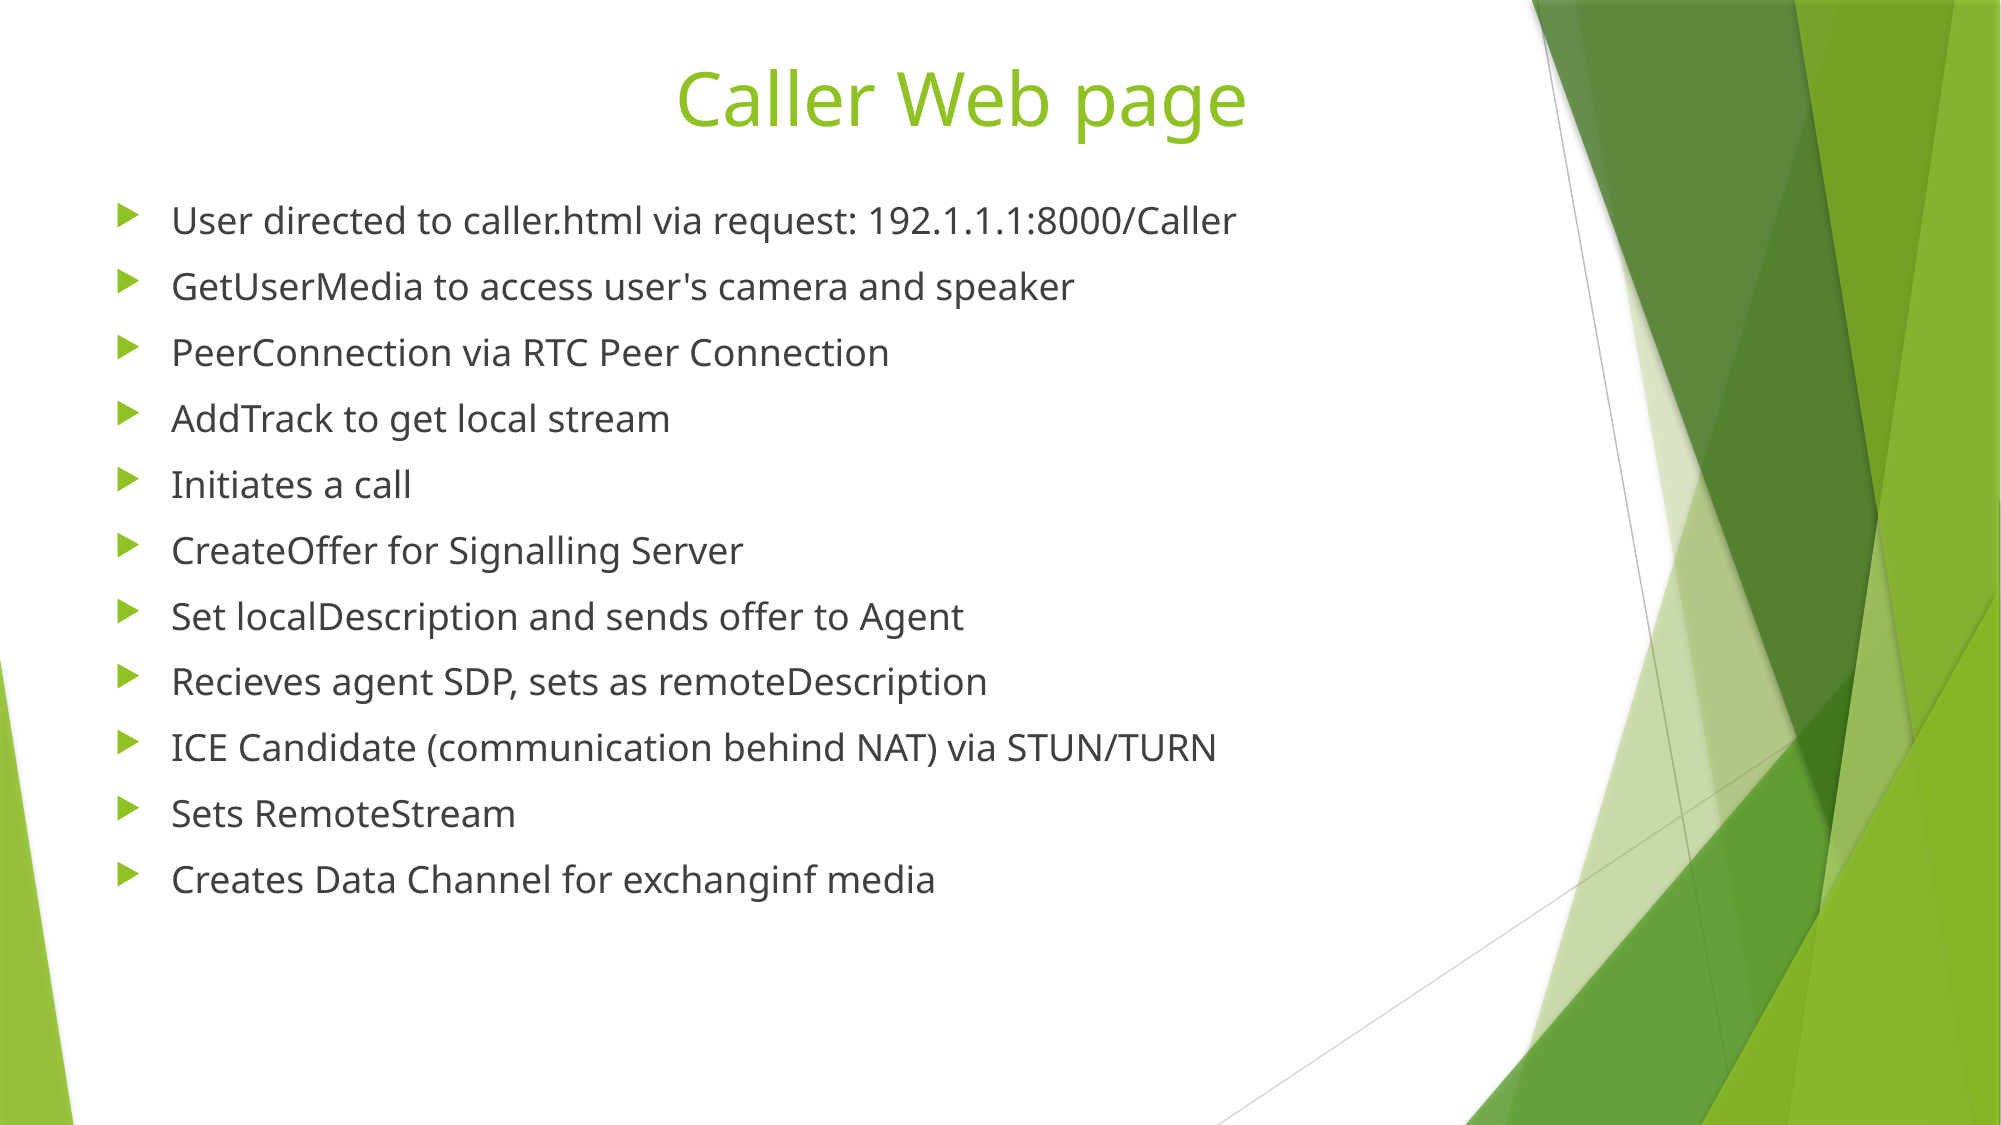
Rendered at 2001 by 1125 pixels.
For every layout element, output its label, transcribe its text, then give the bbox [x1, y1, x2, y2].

title Caller Web page [99, 44, 1825, 170]
list User directed to caller.html via request: 192.1.1.1:8000/Caller GetUserMedia to access user's camera and speaker PeerConnection via RTC Peer Connection AddTrack to get local stream Initiates a call CreateOffer for Signalling Server Set localDescription and sends offer to Agent Recieves agent SDP, sets as remoteDescription ICE Candidate (communication behind NAT) via STUN/TURN Sets RemoteStream Creates Data Channel for exchanginf media [99, 189, 1901, 1034]
